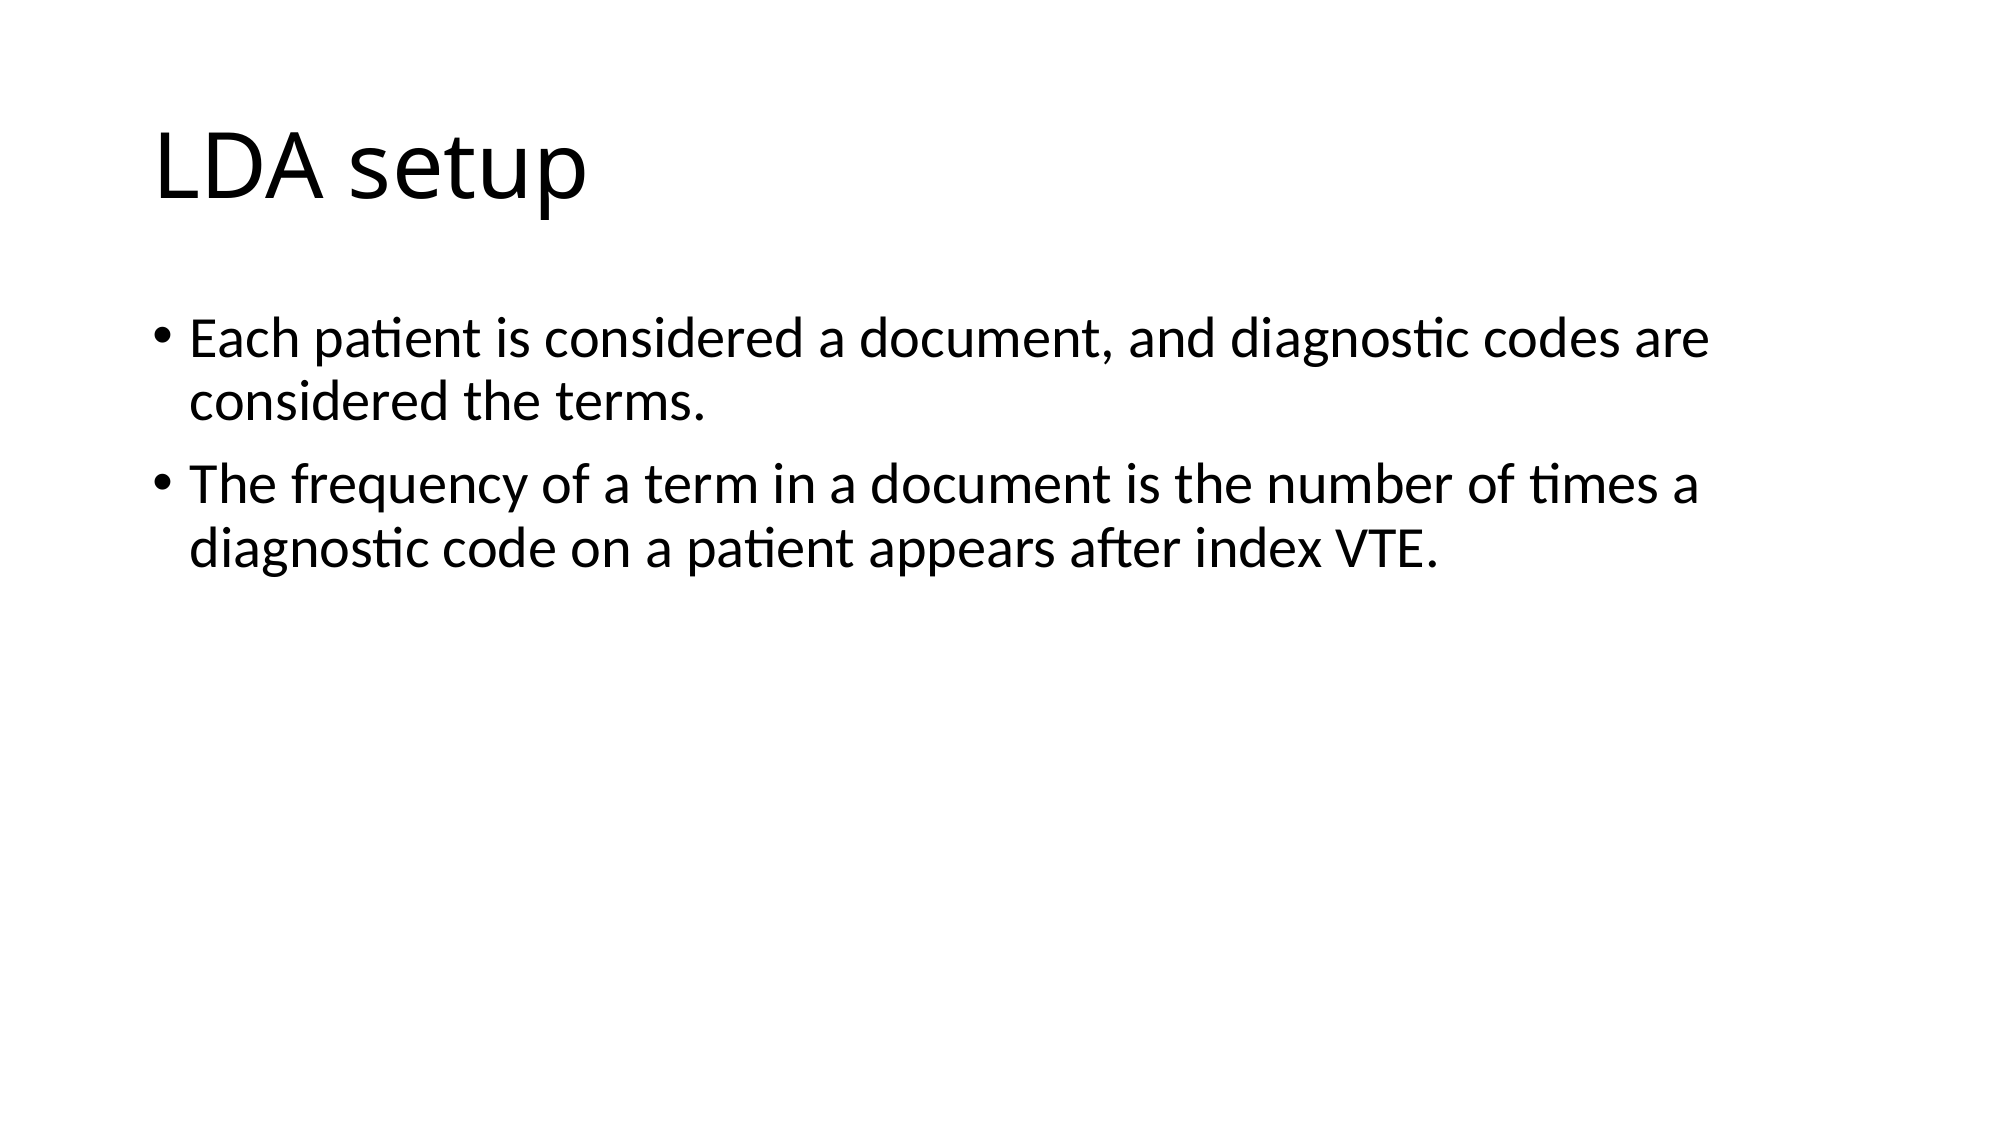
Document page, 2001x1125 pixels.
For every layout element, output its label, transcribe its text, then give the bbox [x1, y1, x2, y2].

list Each patient is considered a document, and diagnostic codes are considered the terms. The frequency of a term in a document is the number of times a diagnostic code on a patient appears after index VTE. [137, 299, 1863, 1014]
title LDA setup [137, 59, 1863, 278]
